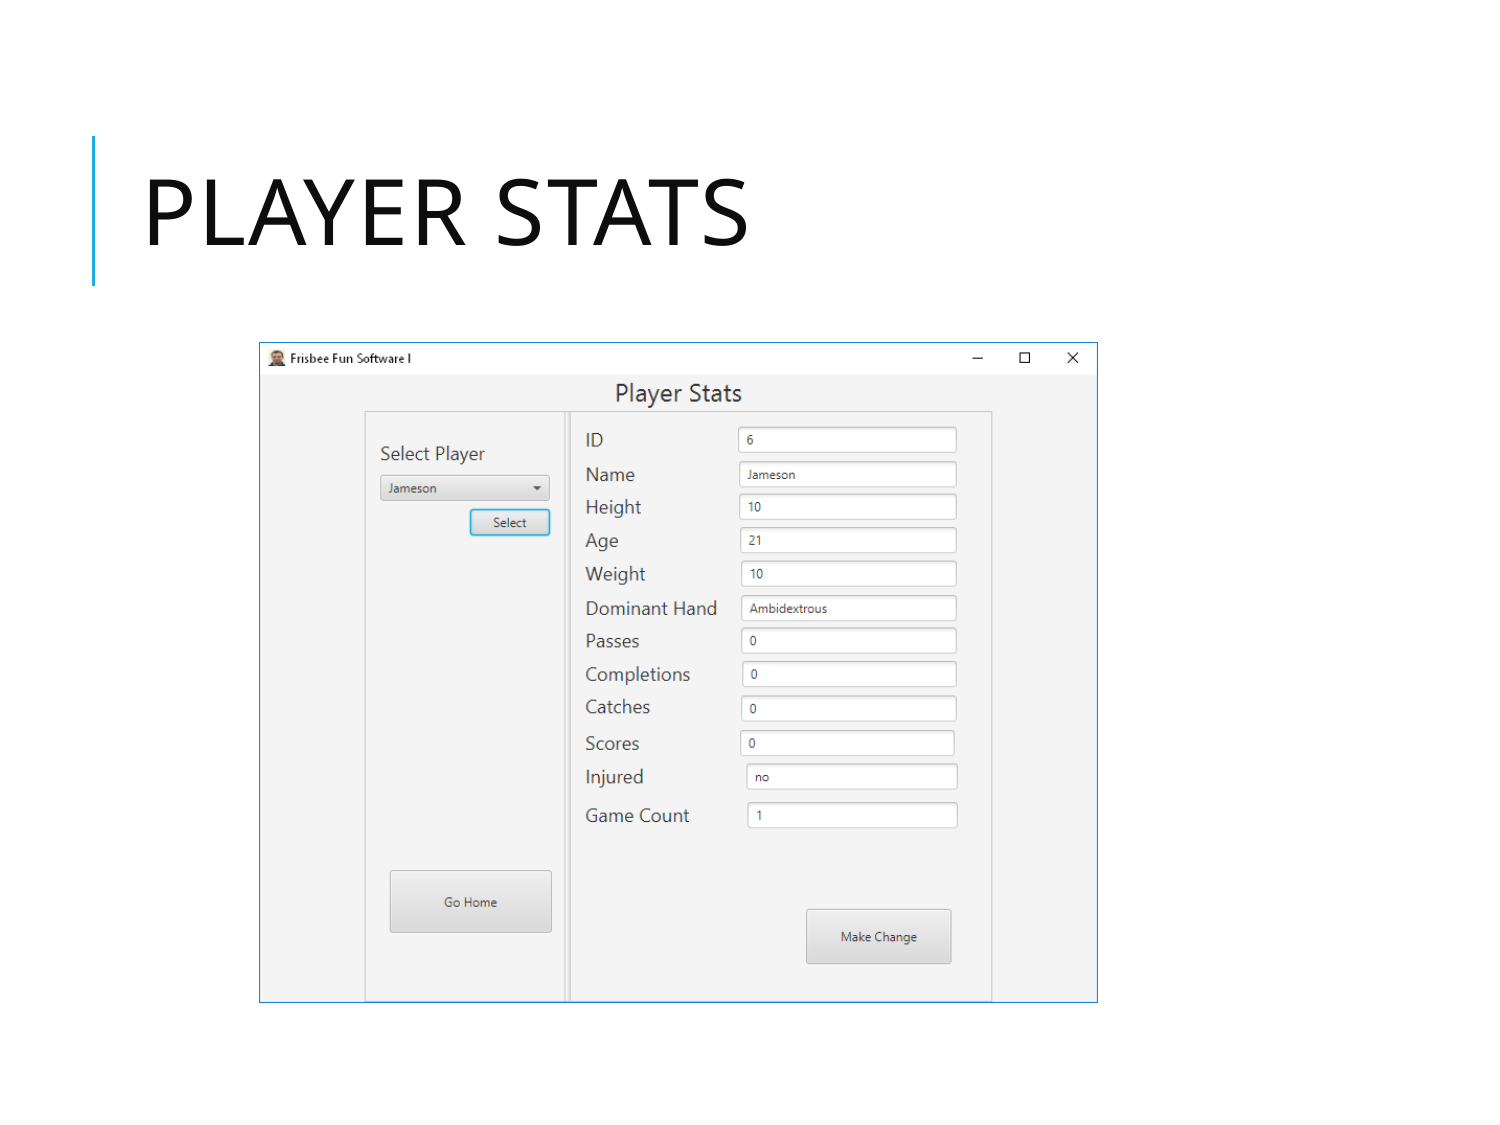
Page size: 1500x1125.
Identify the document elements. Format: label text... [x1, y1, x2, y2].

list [259, 342, 1098, 1003]
title Player stats [126, 96, 1322, 342]
